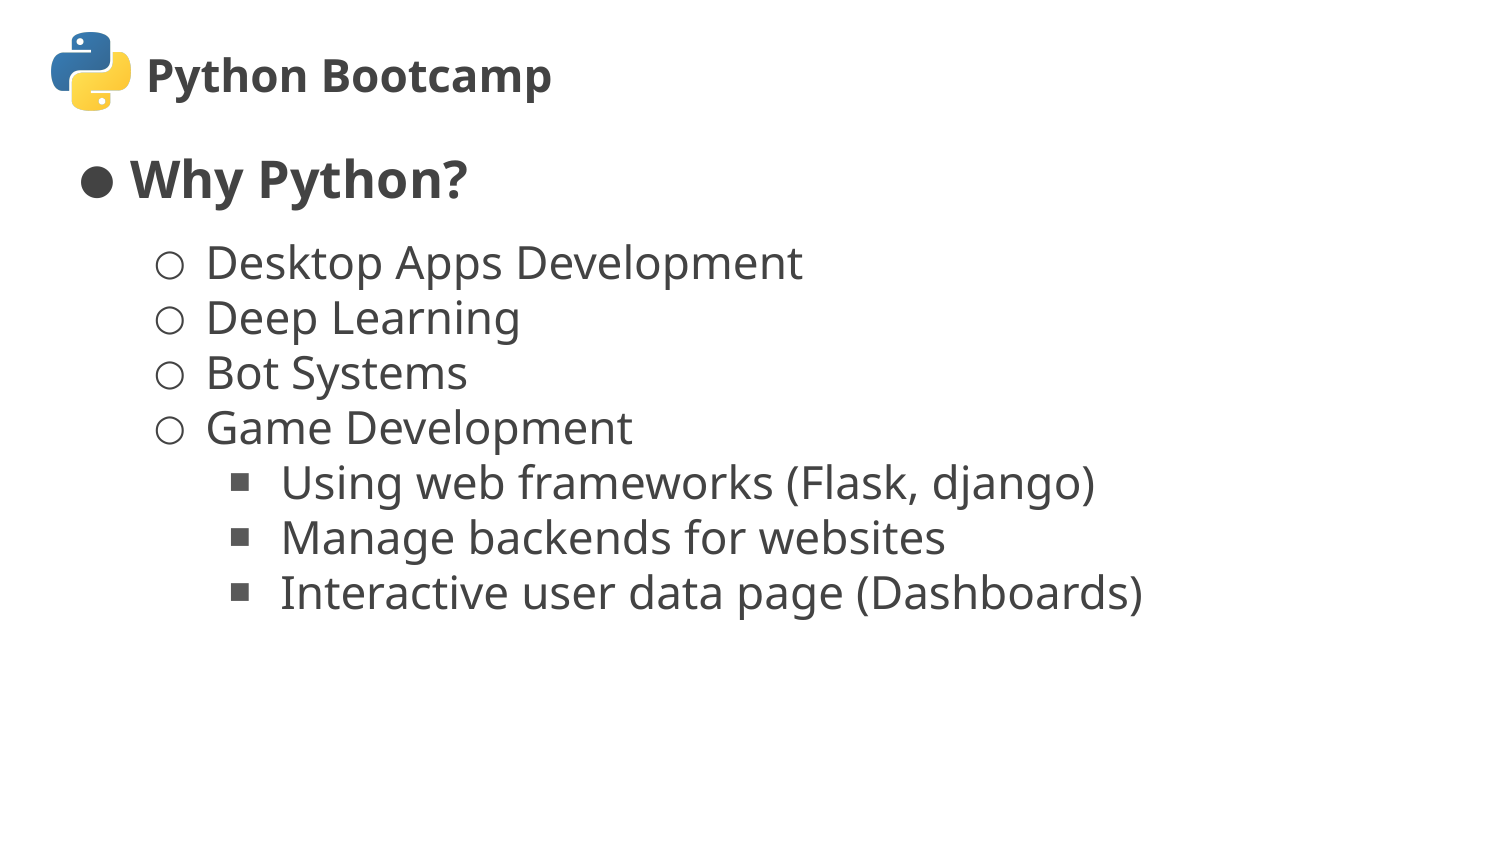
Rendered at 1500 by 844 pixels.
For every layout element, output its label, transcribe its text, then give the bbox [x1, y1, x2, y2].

picture [51, 32, 131, 111]
text_box Why Python? Desktop Apps Development Deep Learning Bot Systems Game Development Using web frameworks (Flask, django) Manage backends for websites Interactive user data page (Dashboards) [56, 131, 1478, 474]
